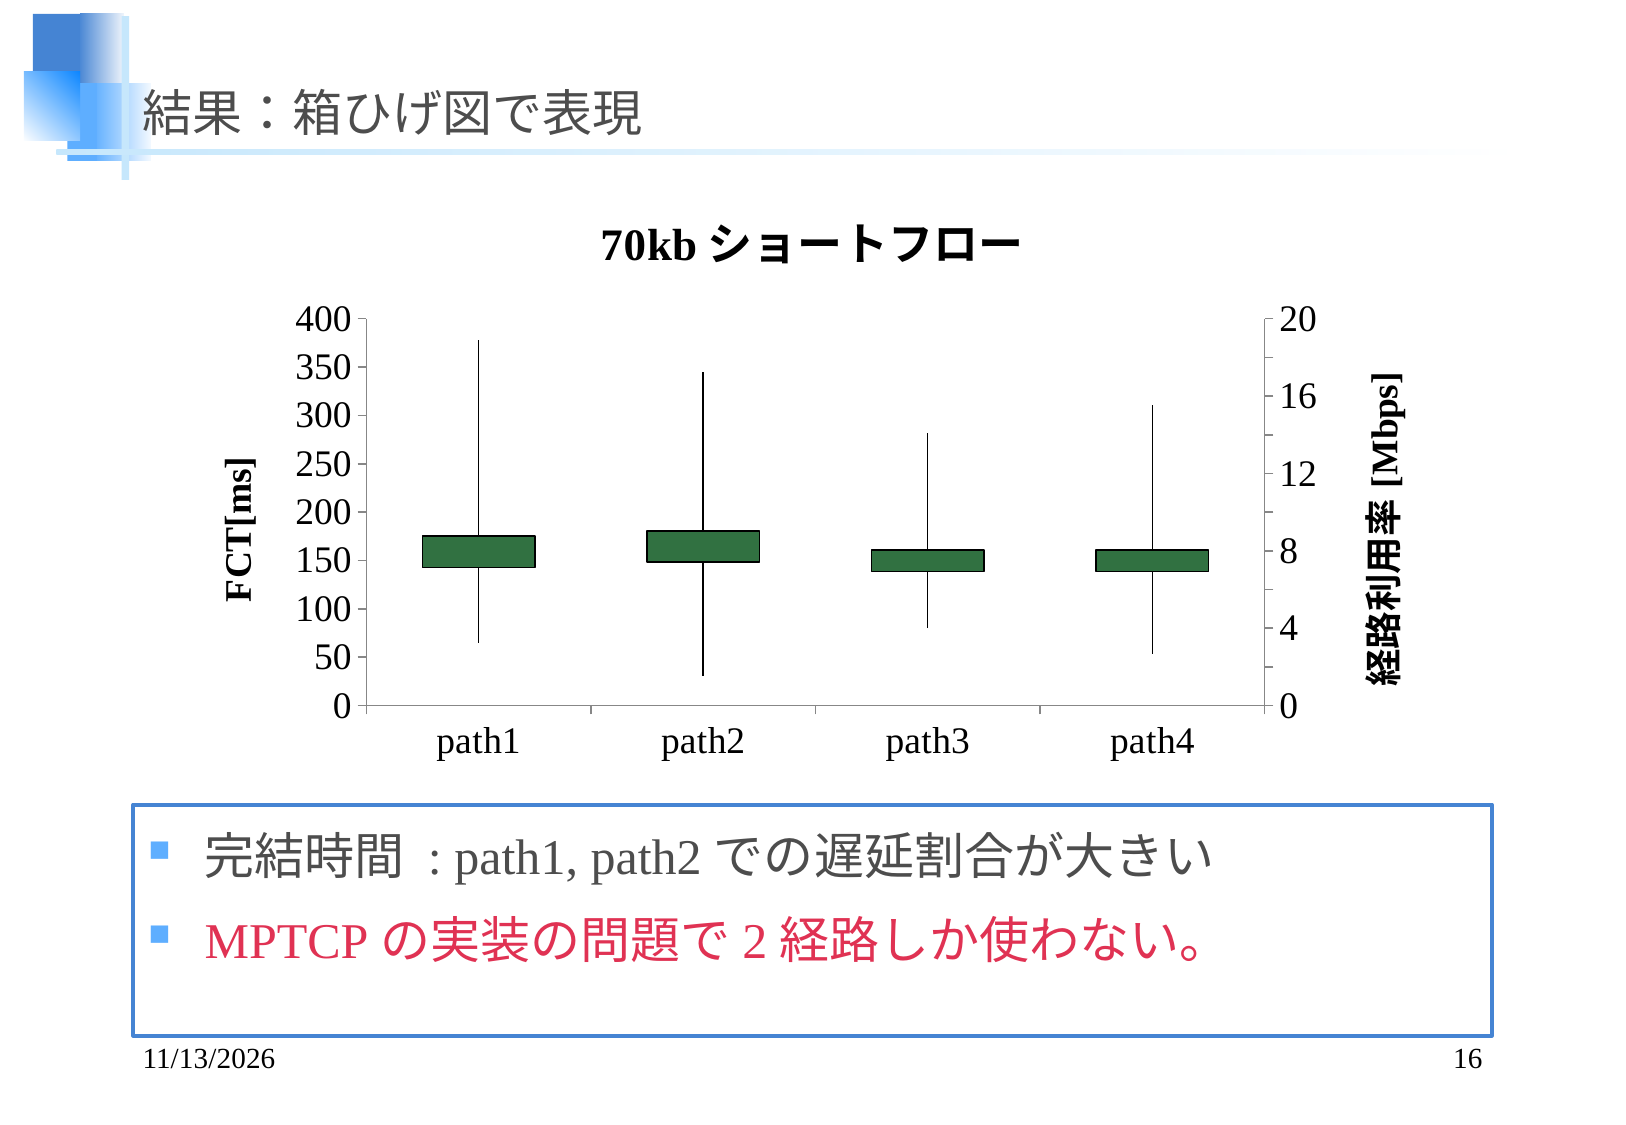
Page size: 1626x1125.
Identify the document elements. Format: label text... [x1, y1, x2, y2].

slide_number 16 [1159, 1035, 1498, 1083]
chart [179, 178, 1446, 774]
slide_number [127, 1034, 467, 1083]
title 結果：箱ひげ図で表現 [127, 54, 1522, 149]
list 完結時間 : path1, path2での遅延割合が大きい MPTCPの実装の問題で2経路しか使わない。 [131, 803, 1494, 1038]
